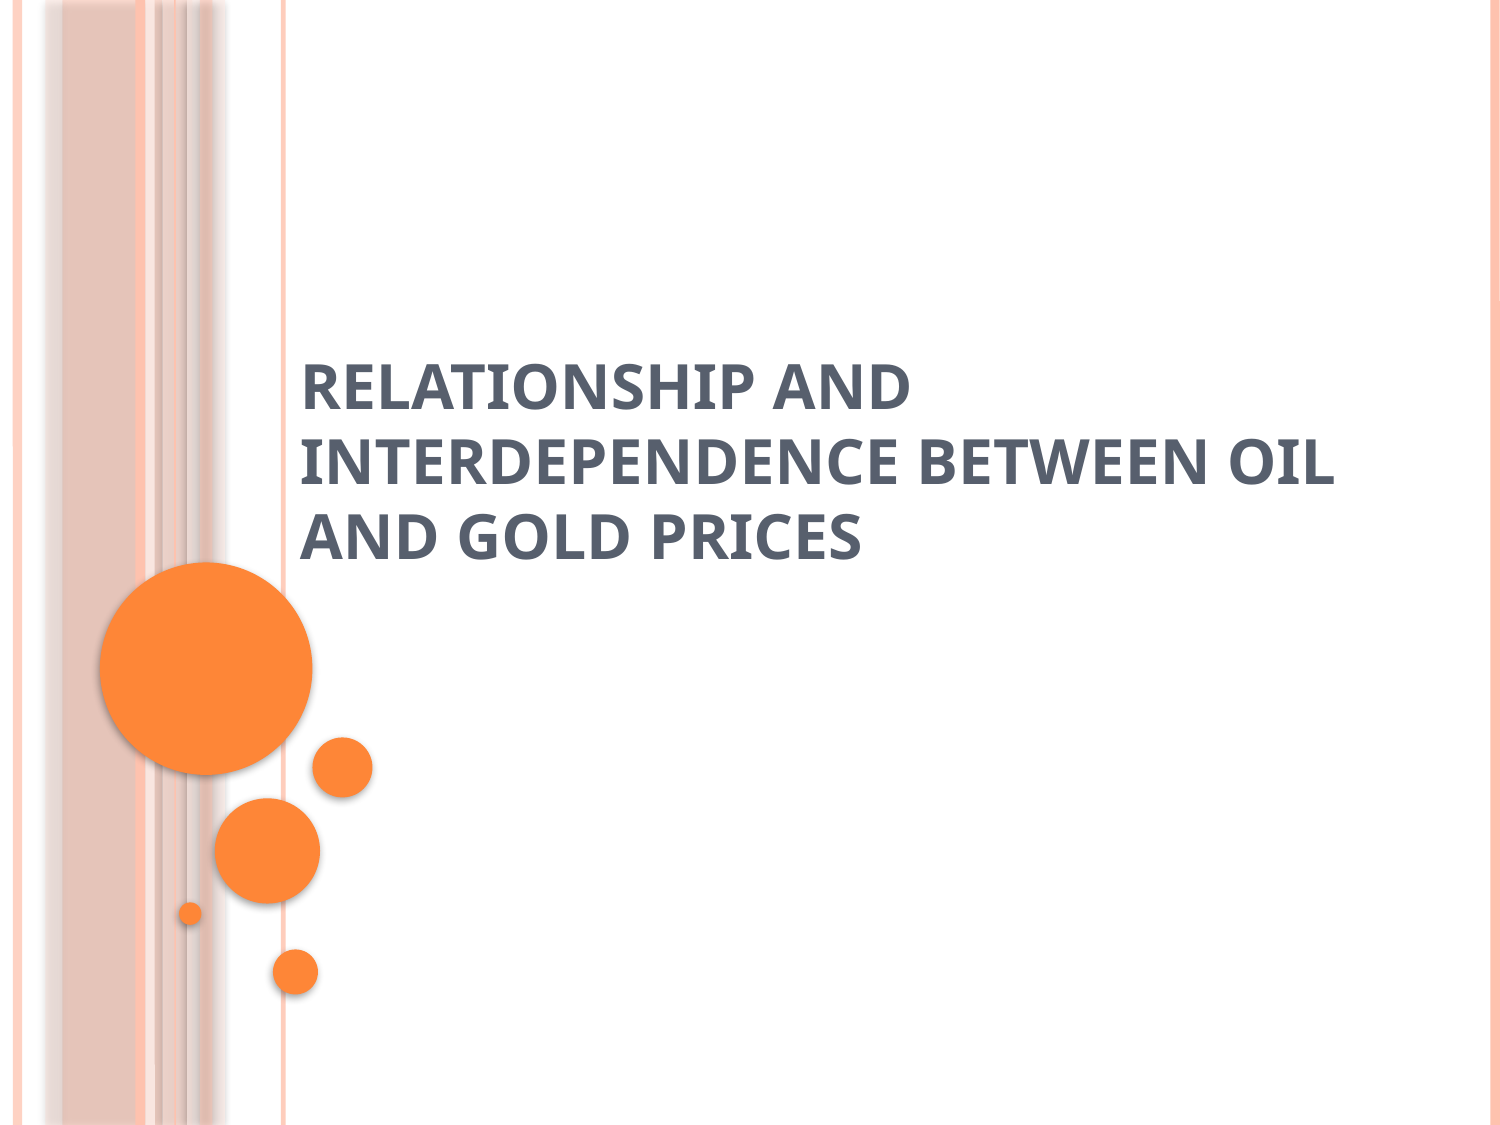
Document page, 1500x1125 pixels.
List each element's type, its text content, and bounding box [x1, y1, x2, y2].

title Relationship and interdependence between oil and gold prices [285, 337, 1500, 579]
